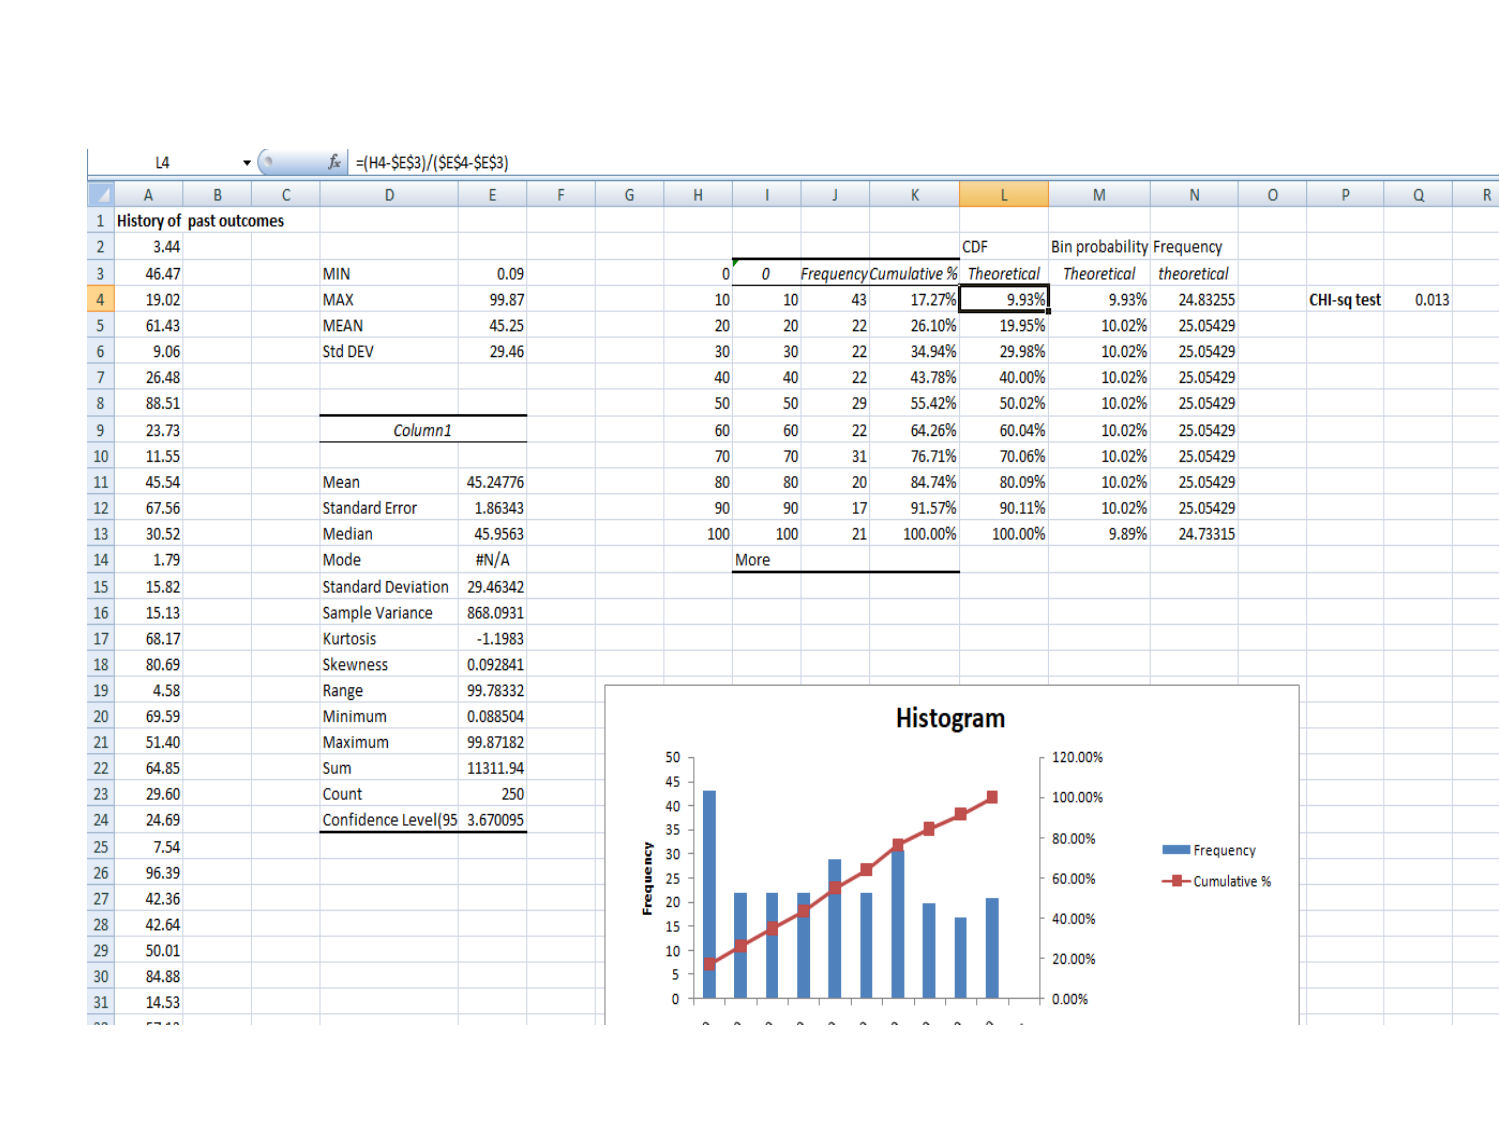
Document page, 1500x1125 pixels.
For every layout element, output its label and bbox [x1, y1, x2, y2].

list [87, 149, 1500, 1026]
